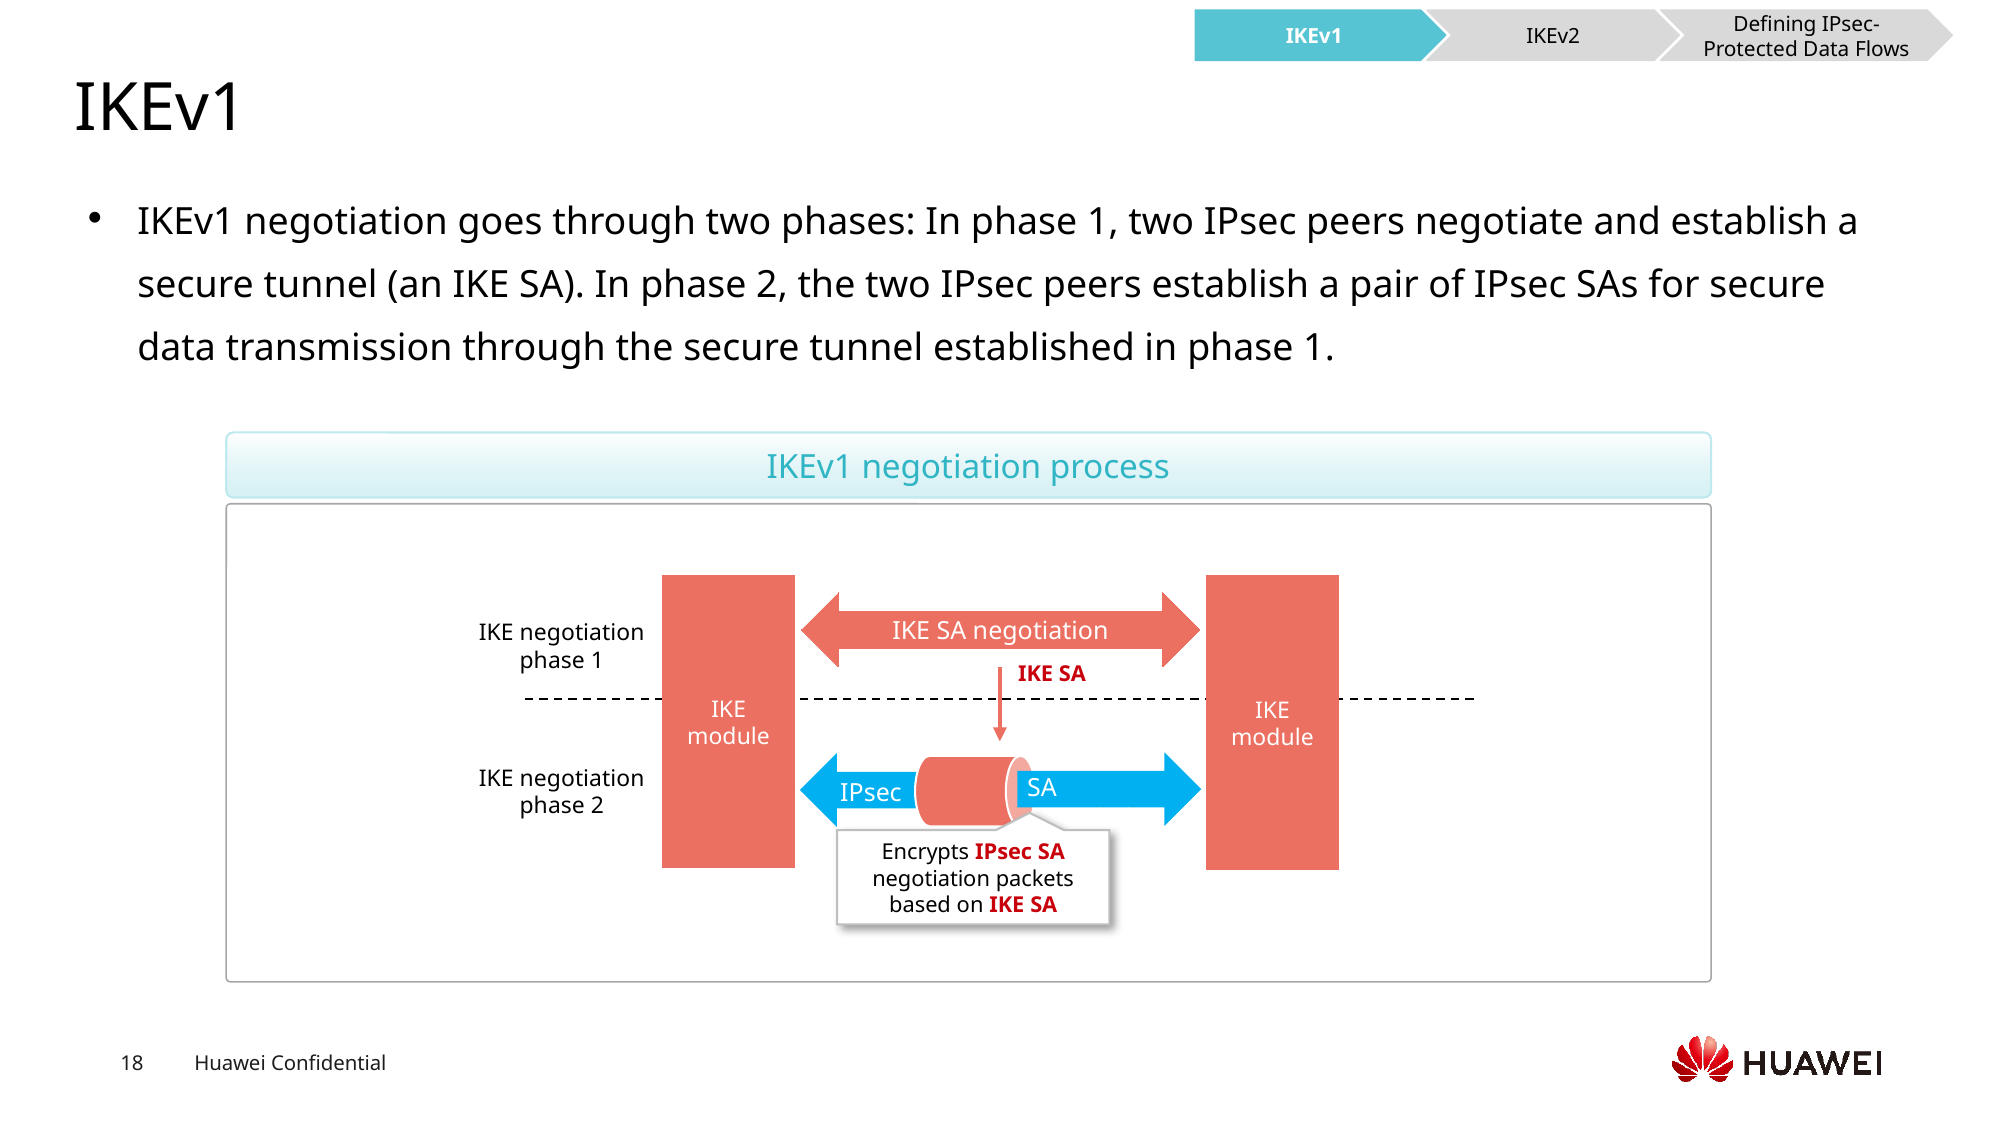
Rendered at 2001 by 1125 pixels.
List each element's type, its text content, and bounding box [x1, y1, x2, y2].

text_box [225, 502, 1713, 983]
title IKEv1 [74, 73, 1928, 155]
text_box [1195, 10, 1953, 61]
text_box IKEv1 negotiation process [225, 431, 1713, 499]
picture [1672, 1036, 1881, 1082]
list IKEv1 negotiation goes through two phases: In phase 1, two IPsec peers negotiate and establish a secure tunnel (an IKE SA). In phase 2, the two IPsec peers establish a pair of IPsec SAs for secure data transmission through the secure tunnel established in phase 1. [74, 172, 1928, 973]
